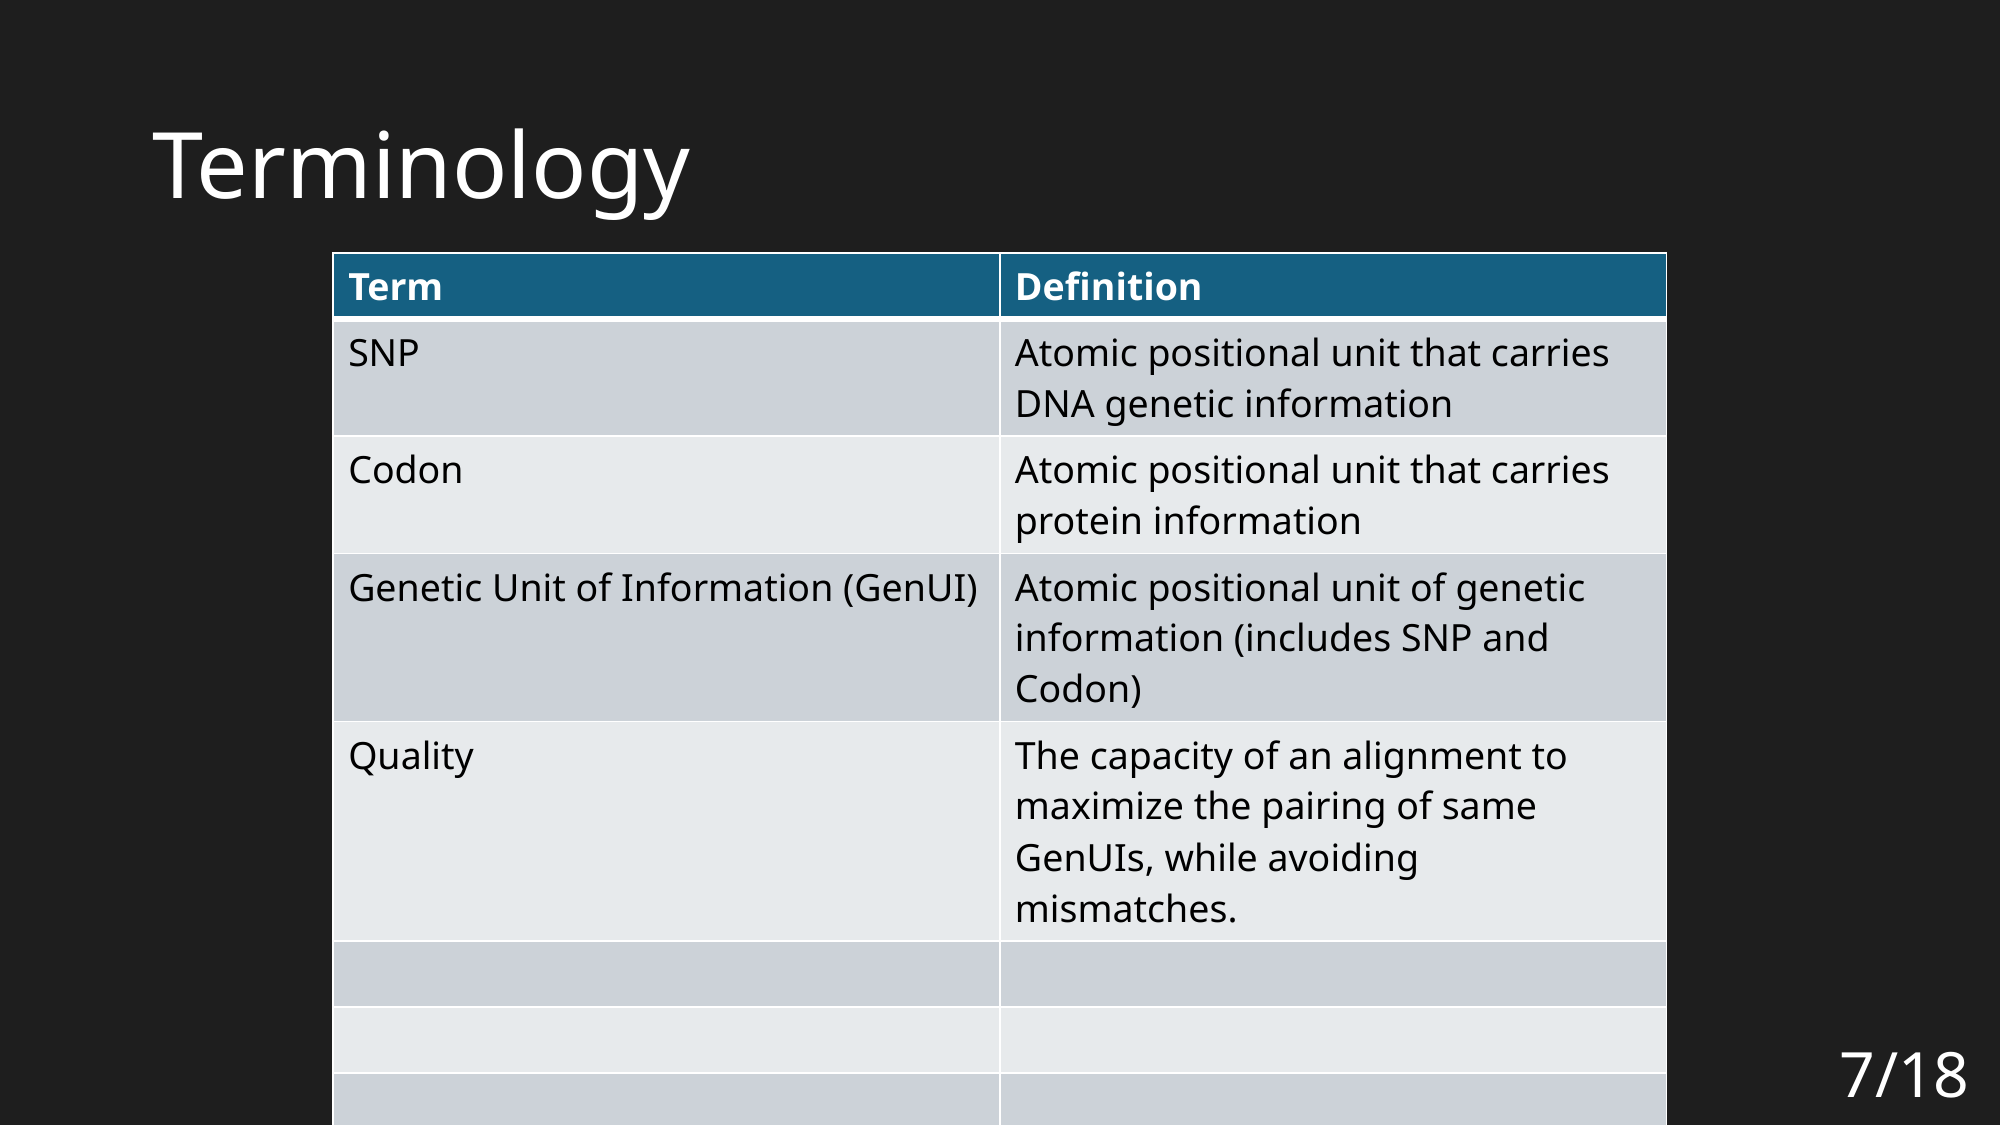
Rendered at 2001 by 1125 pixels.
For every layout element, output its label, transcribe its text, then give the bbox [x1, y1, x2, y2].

title Terminology [137, 59, 1863, 278]
table_cell [334, 1074, 999, 1125]
text_box 7/18 [1809, 1012, 2000, 1121]
table_cell [334, 1008, 999, 1072]
table_cell Atomic positional unit that carries protein information [1001, 437, 1666, 553]
table_cell [334, 942, 999, 1006]
table_cell Genetic Unit of Information (GenUI) [334, 554, 999, 721]
table_cell The capacity of an alignment to maximize the pairing of same GenUIs, while avoiding mismatches. [1001, 722, 1666, 940]
table_cell Codon [334, 437, 999, 553]
table_cell Atomic positional unit that carries DNA genetic information [1001, 322, 1666, 435]
table_cell Quality [334, 722, 999, 940]
table_cell [1001, 1008, 1666, 1072]
table_cell Atomic positional unit of genetic information (includes SNP and Codon) [1001, 554, 1666, 721]
table_cell SNP [334, 322, 999, 435]
table_cell [1001, 942, 1666, 1006]
table_header Term [334, 254, 999, 316]
table_cell [1001, 1074, 1666, 1125]
table_header Definition [1001, 254, 1666, 316]
